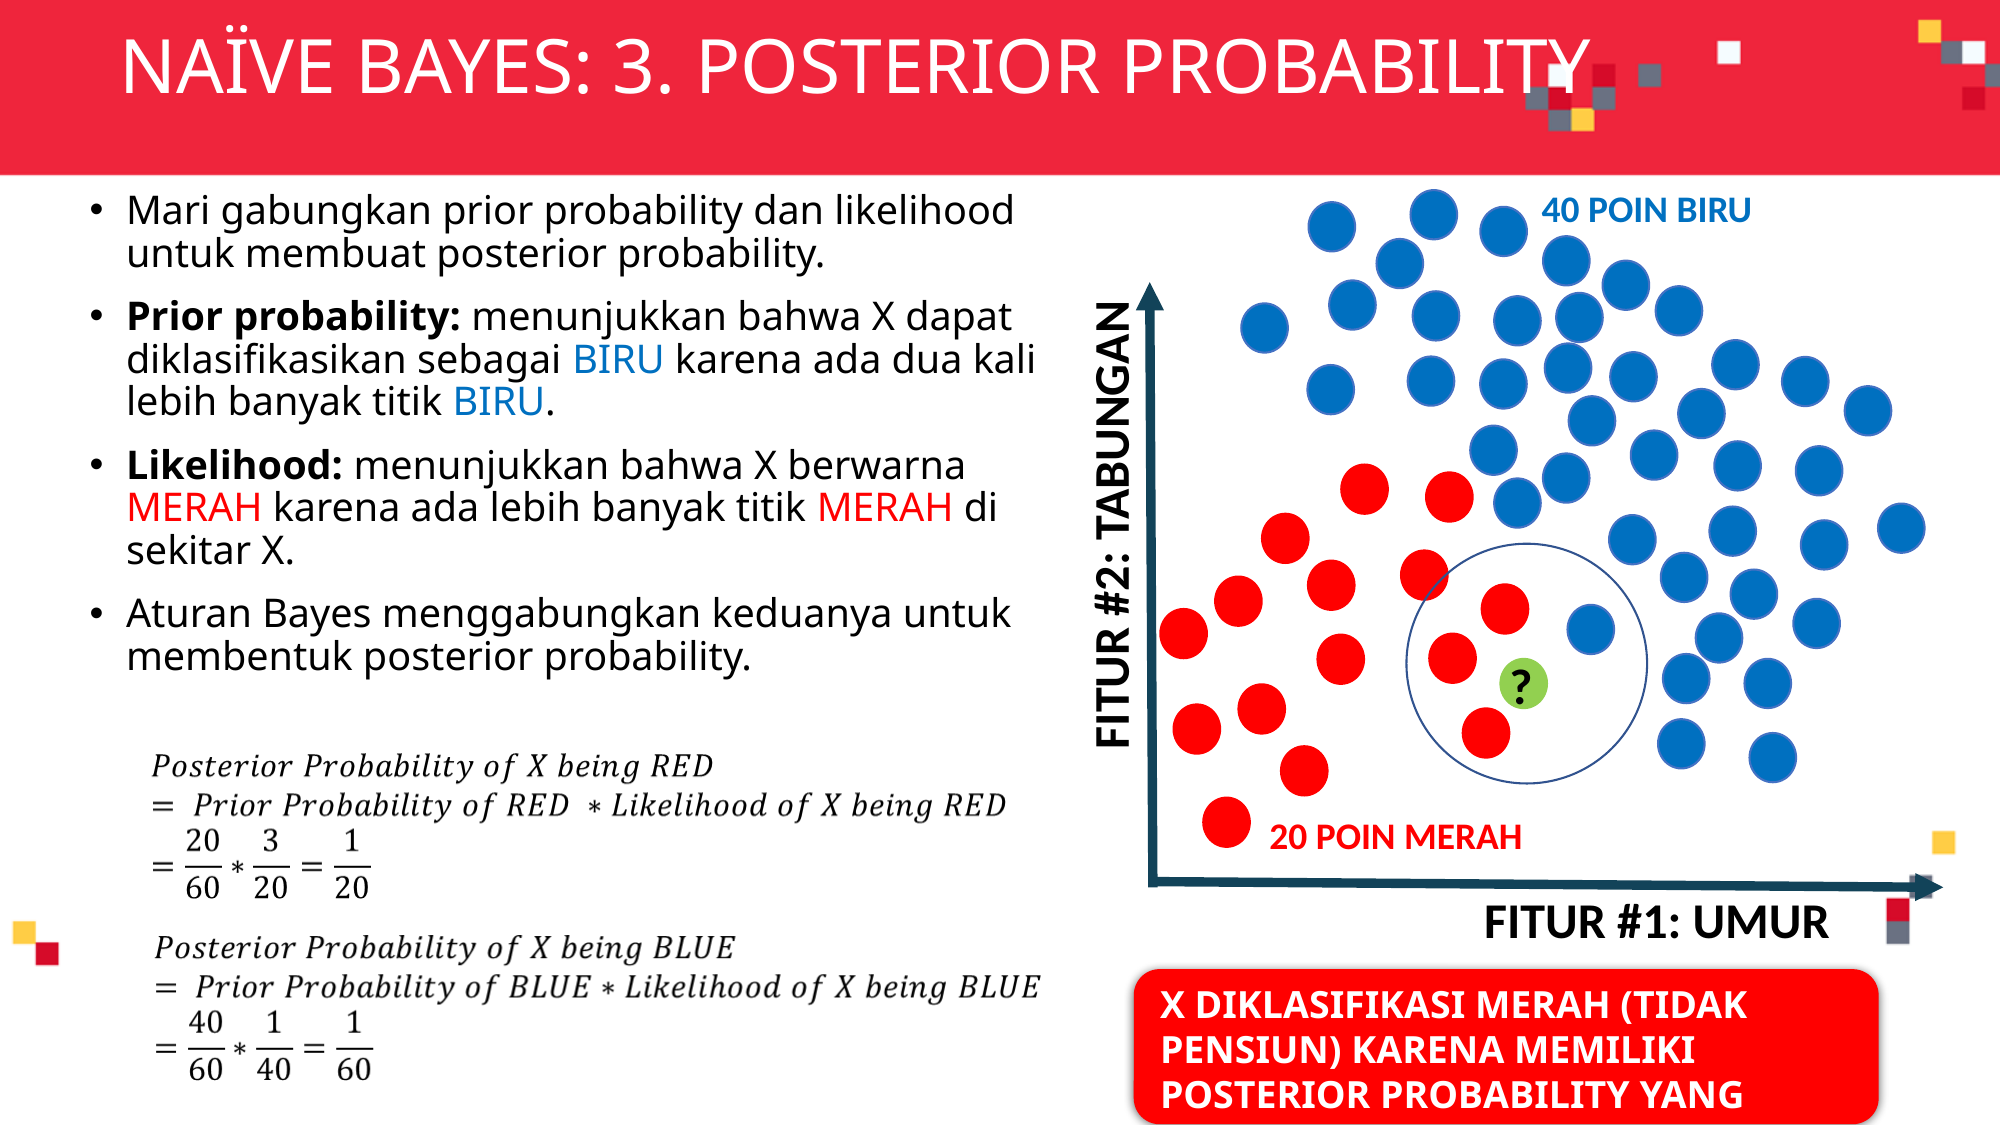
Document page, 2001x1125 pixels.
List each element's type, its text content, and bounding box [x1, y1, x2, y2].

text_box [135, 986, 1061, 1082]
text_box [1158, 881, 1944, 888]
text_box [1868, 986, 1879, 1120]
text_box X DIKLASIFIKASI MERAH (TIDAK PENSIUN) KARENA MEMILIKI POSTERIOR PROBABILITY YANG LEBIH BESAR [1145, 986, 1868, 1125]
text_box [1133, 986, 1145, 1120]
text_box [1149, 281, 1154, 888]
picture [0, 0, 2000, 976]
